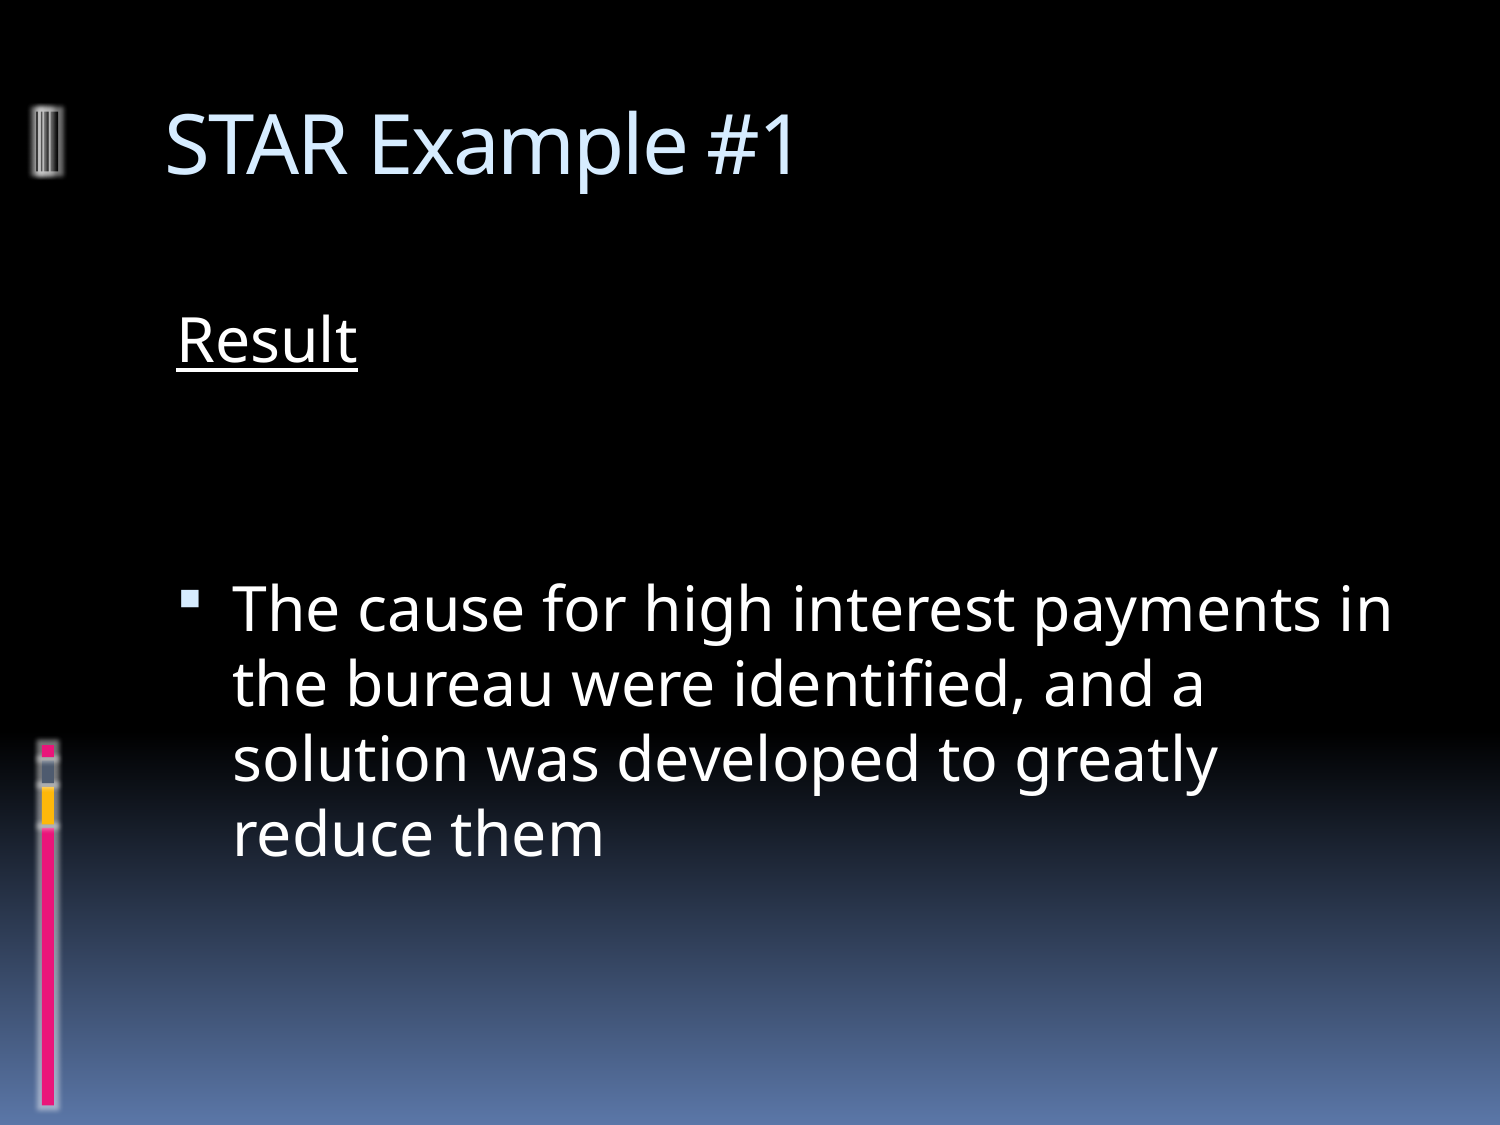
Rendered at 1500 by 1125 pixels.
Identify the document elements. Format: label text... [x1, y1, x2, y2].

title STAR Example #1 [150, 84, 1425, 235]
list Result The cause for high interest payments in the bureau were identified, and a solution was developed to greatly reduce them [149, 292, 1426, 1043]
